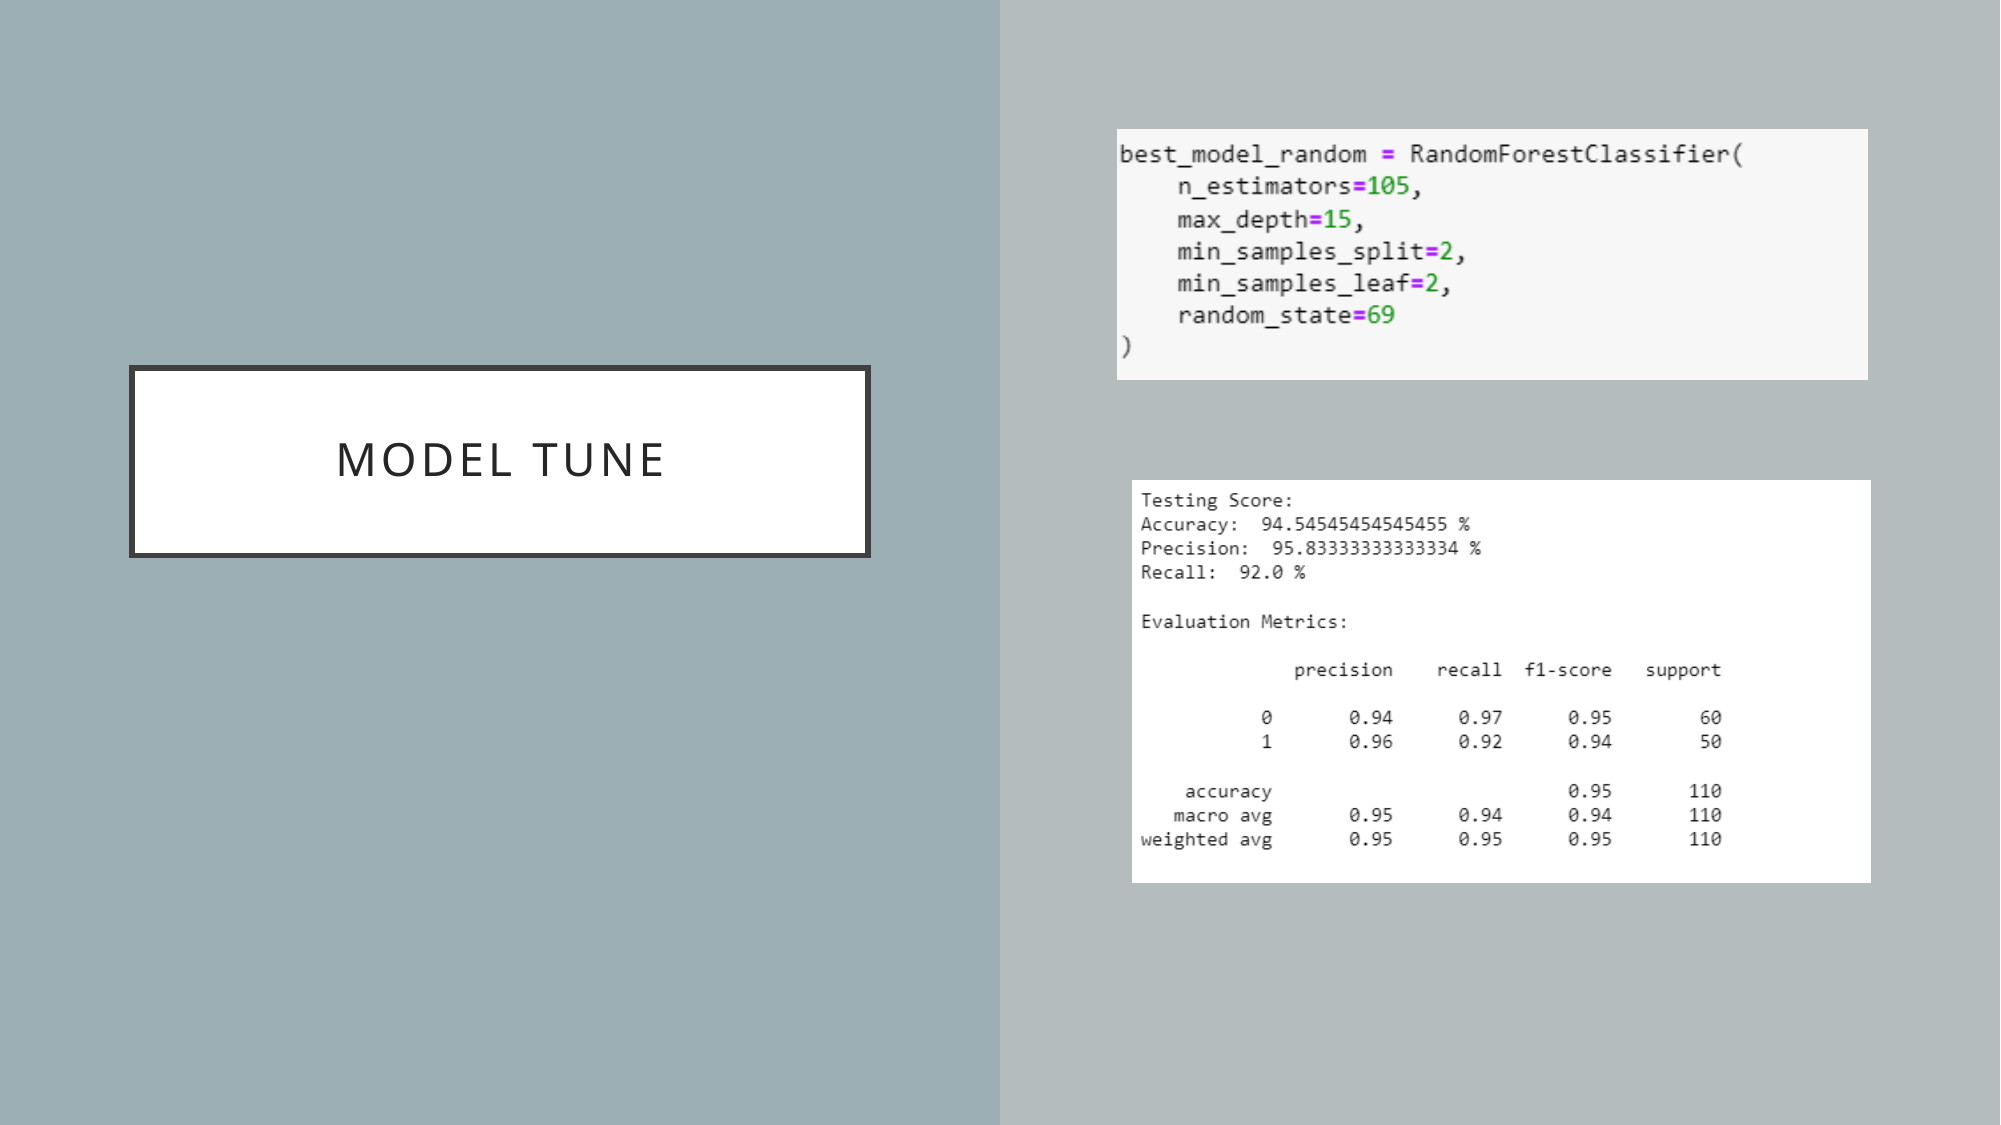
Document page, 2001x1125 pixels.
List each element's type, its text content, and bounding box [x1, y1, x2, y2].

picture [1131, 480, 1871, 883]
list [1117, 129, 1868, 380]
title Model Tune [129, 365, 871, 558]
